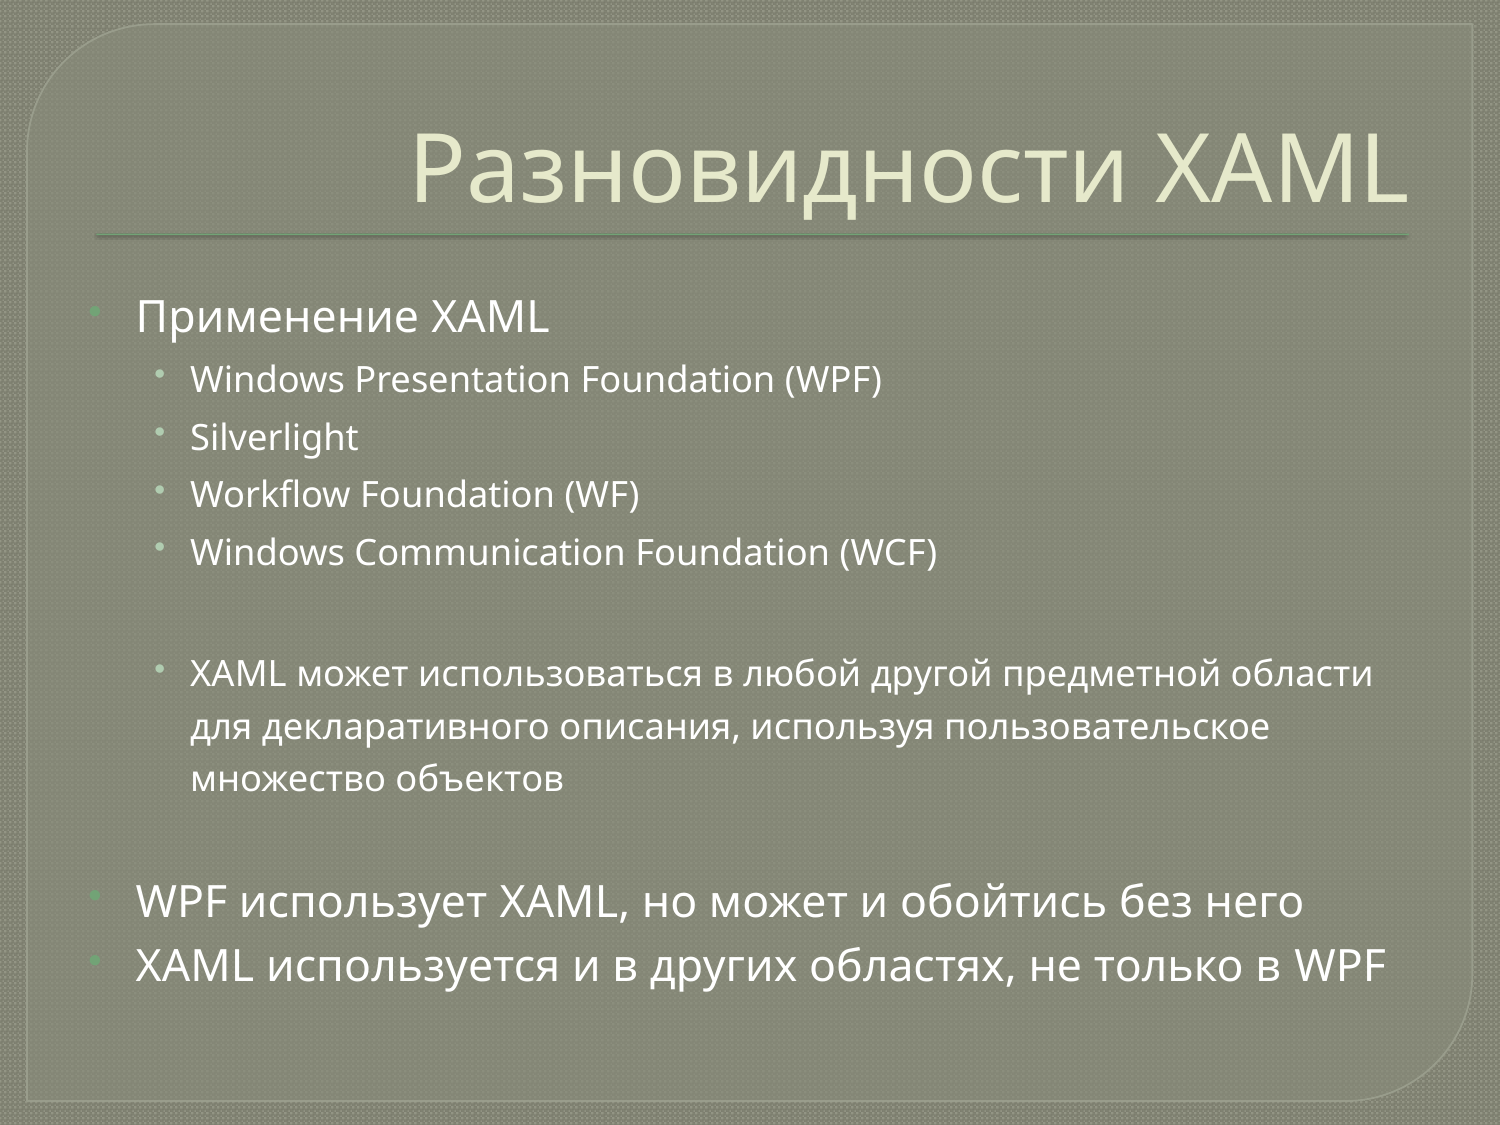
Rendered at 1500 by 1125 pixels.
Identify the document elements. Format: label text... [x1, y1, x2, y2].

title Разновидности XAML [75, 41, 1425, 230]
list Применение XAML Windows Presentation Foundation (WPF) Silverlight Workflow Foundation (WF) Windows Communication Foundation (WCF) XAML может использоваться в любой другой предметной области для декларативного описания, используя пользовательское множество объектов WPF использует XAML, но может и обойтись без него XAML используется и в других областях, не только в WPF [75, 270, 1425, 1013]
